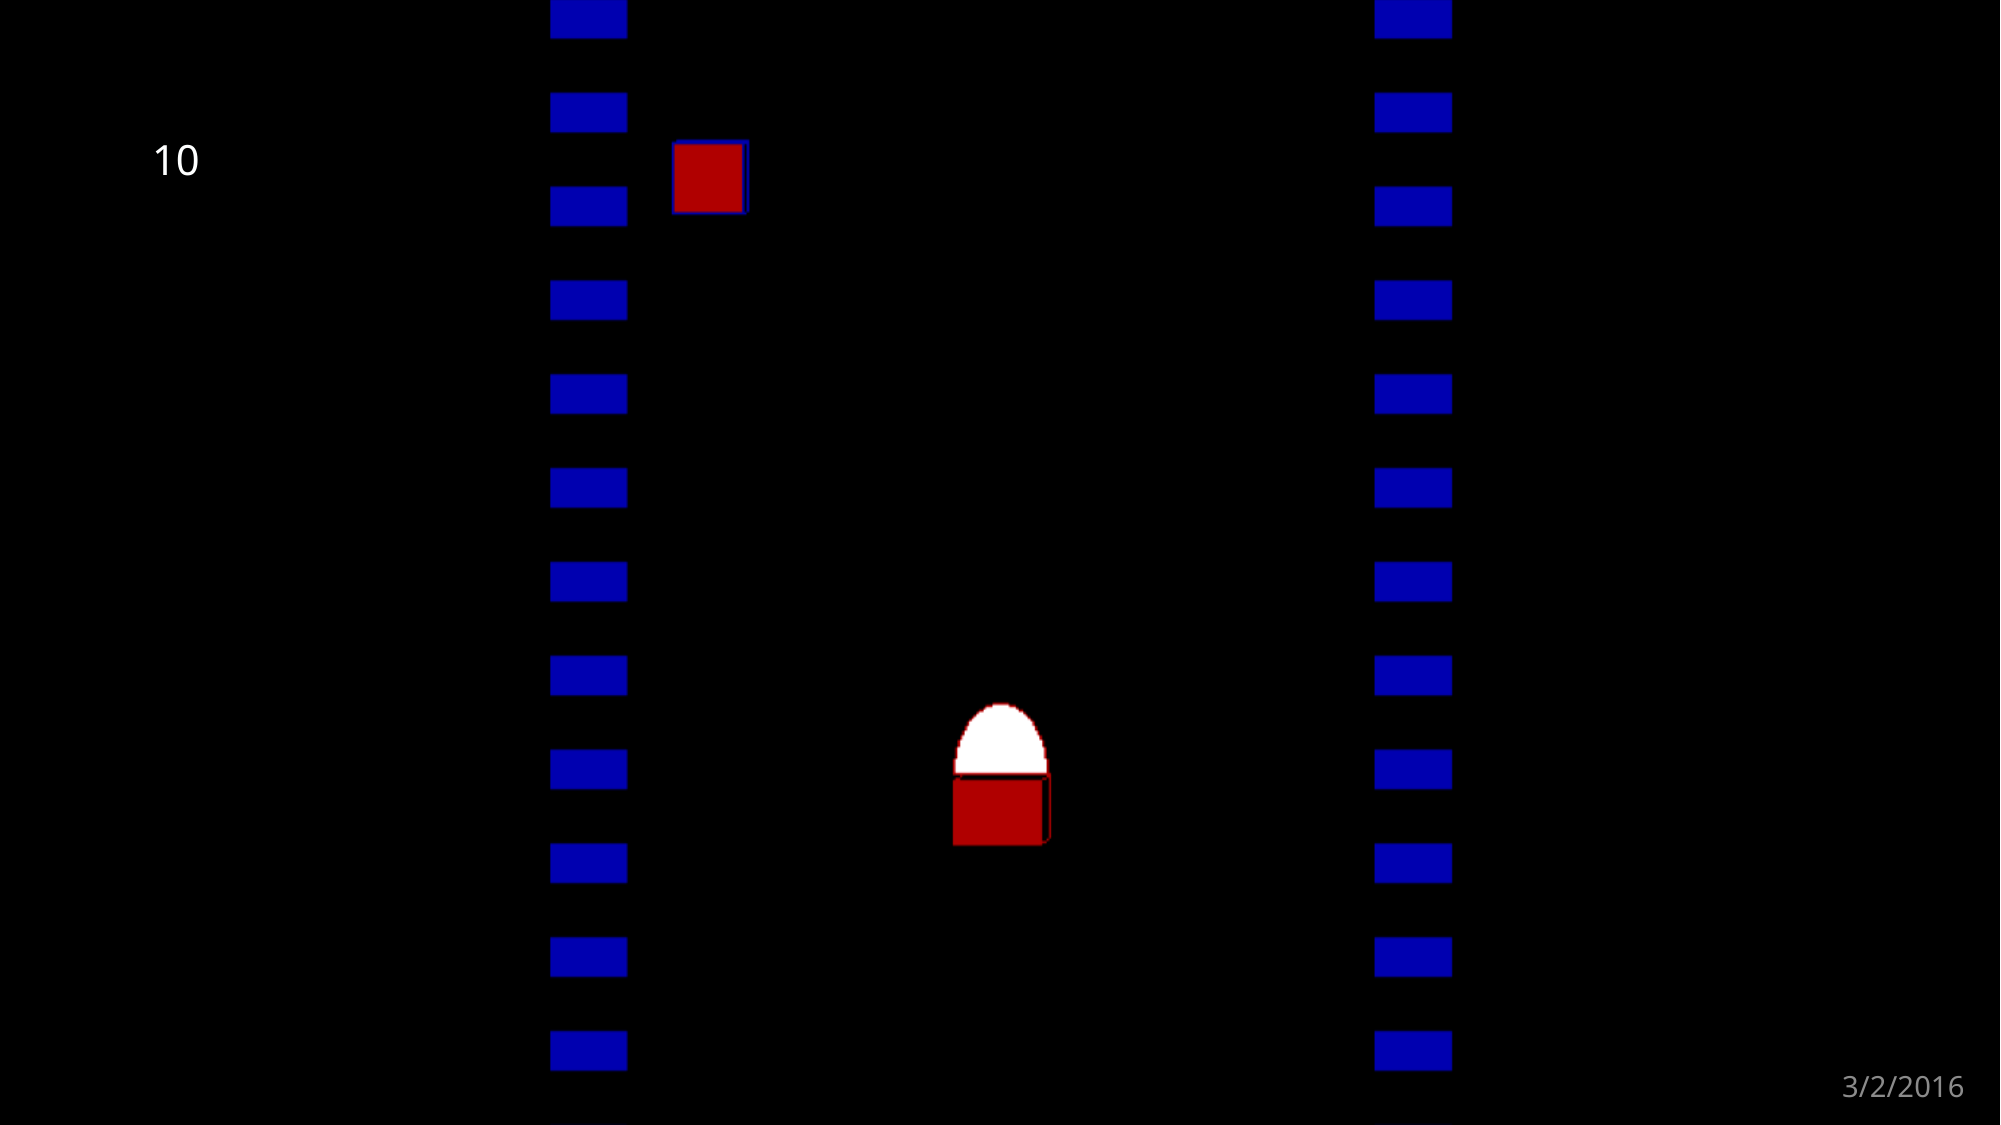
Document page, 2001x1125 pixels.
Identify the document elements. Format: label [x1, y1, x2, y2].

list [0, 0, 2000, 1125]
